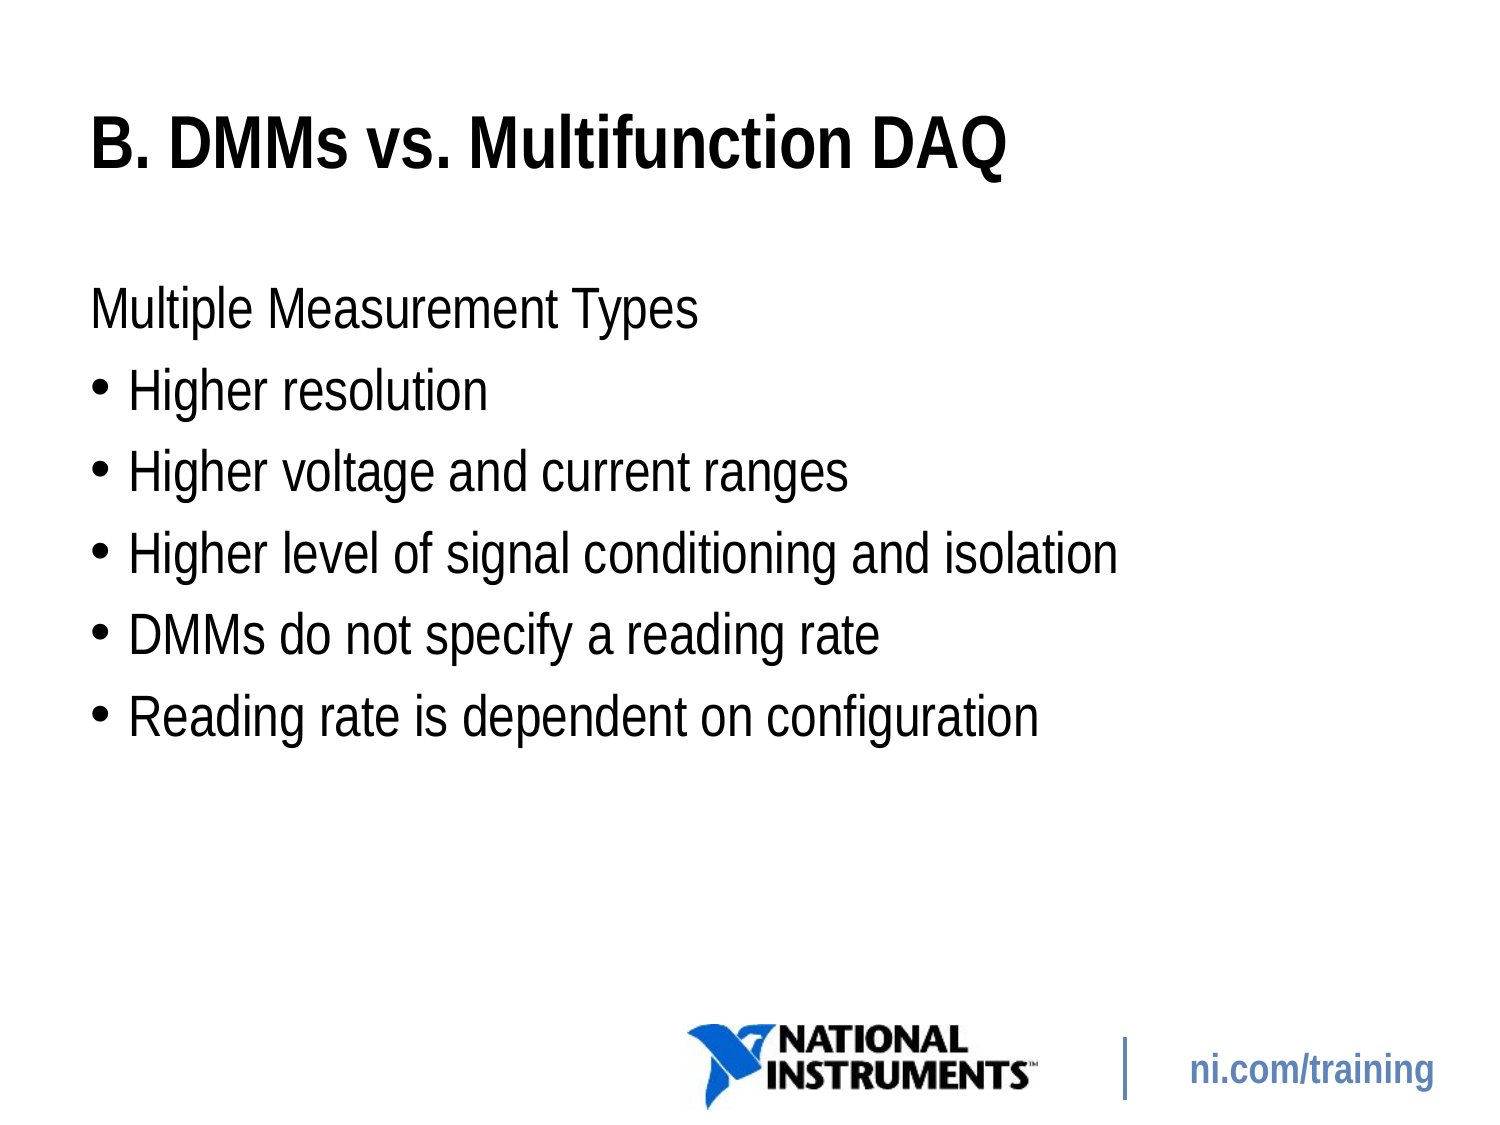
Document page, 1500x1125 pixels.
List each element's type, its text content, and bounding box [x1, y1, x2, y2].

list Multiple Measurement Types Higher resolution Higher voltage and current ranges Higher level of signal conditioning and isolation DMMs do not specify a reading rate Reading rate is dependent on configuration [74, 262, 1426, 976]
picture [687, 1024, 1038, 1110]
title B. DMMs vs. Multifunction DAQ [74, 44, 1426, 233]
